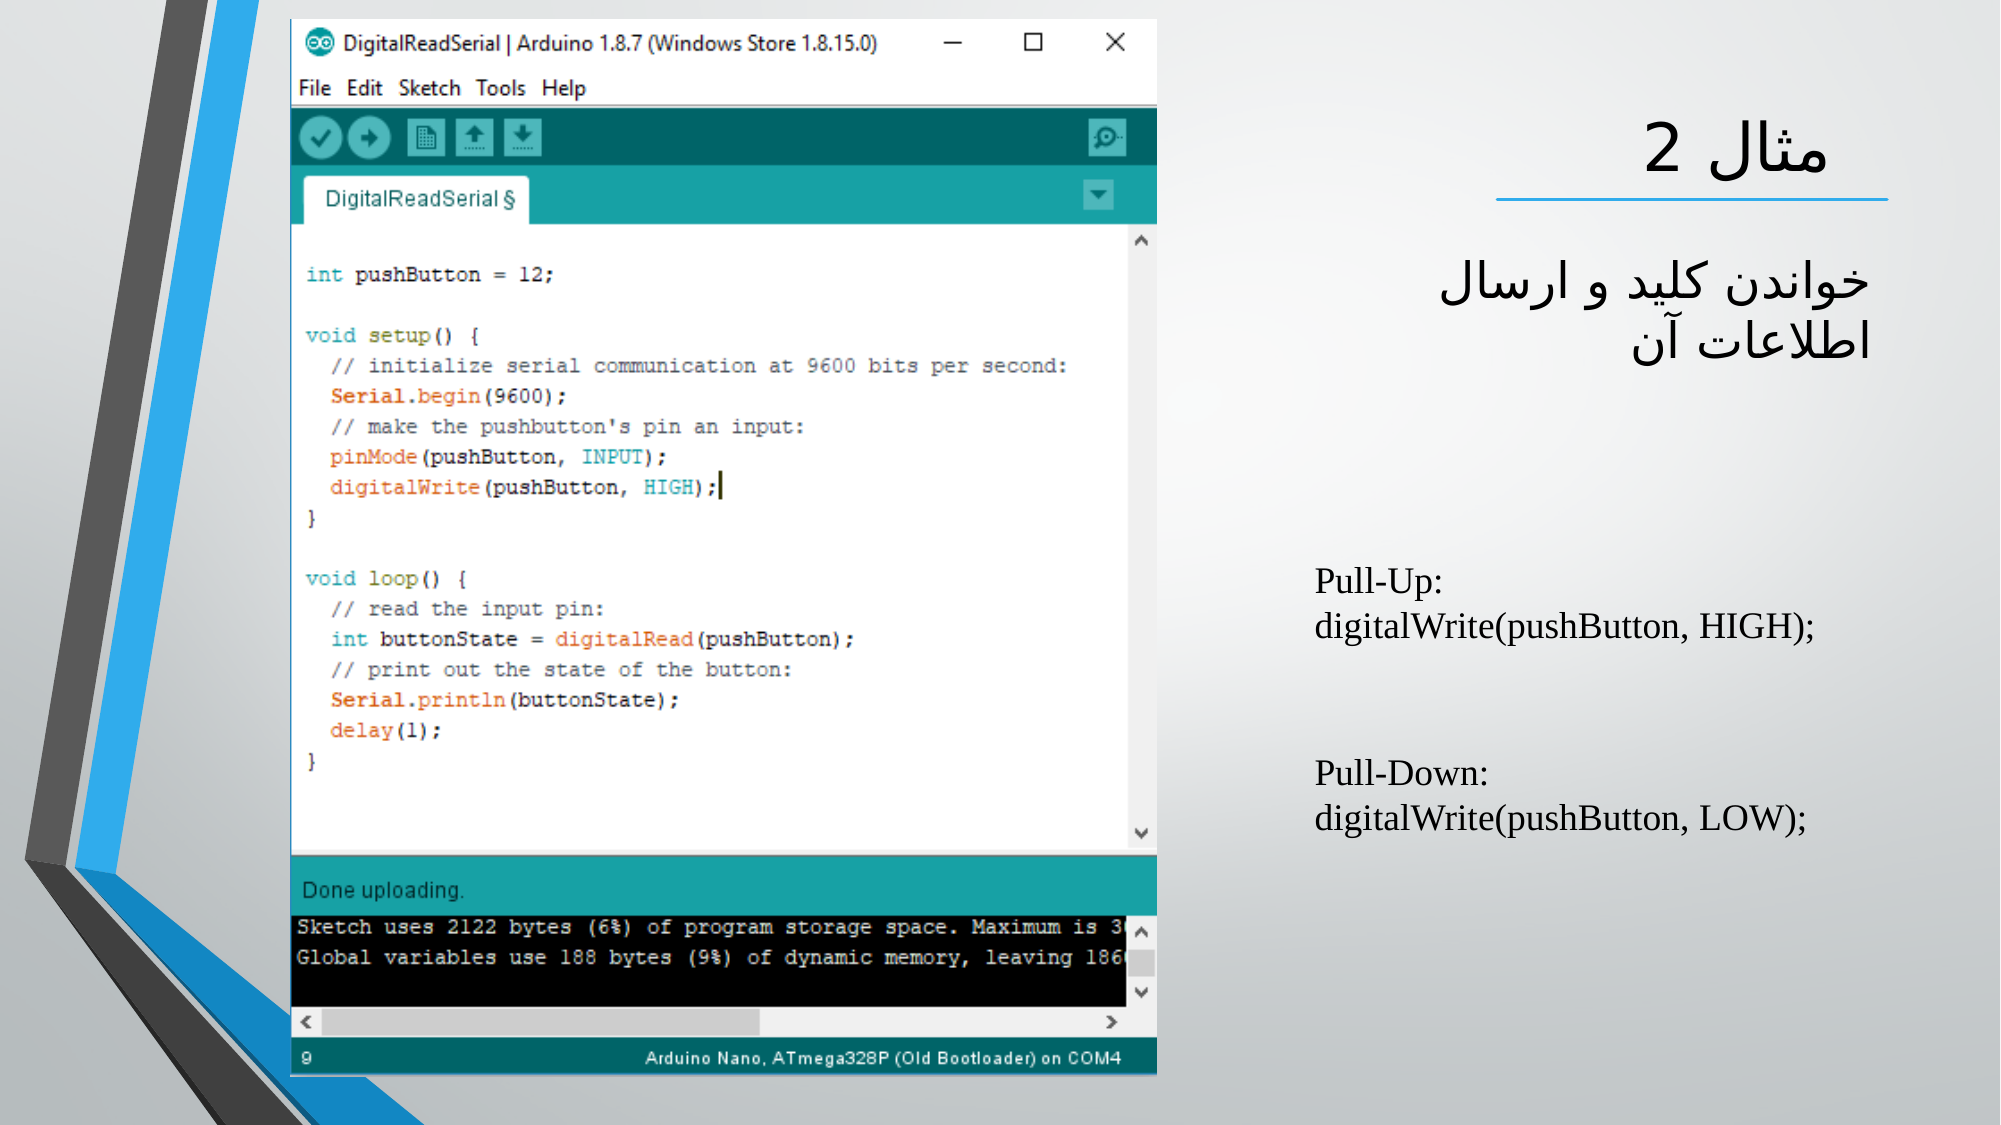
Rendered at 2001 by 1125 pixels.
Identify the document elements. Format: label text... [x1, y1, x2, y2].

text_box Pull-Down: digitalWrite(pushButton, LOW); [1299, 740, 1896, 846]
title مثال 2 [1578, 90, 1896, 200]
text_box خواندن کلید و ارسال اطلاعات آن [1324, 241, 1887, 377]
text_box Pull-Up: digitalWrite(pushButton, HIGH); [1299, 548, 1896, 654]
picture [289, 19, 1157, 1078]
